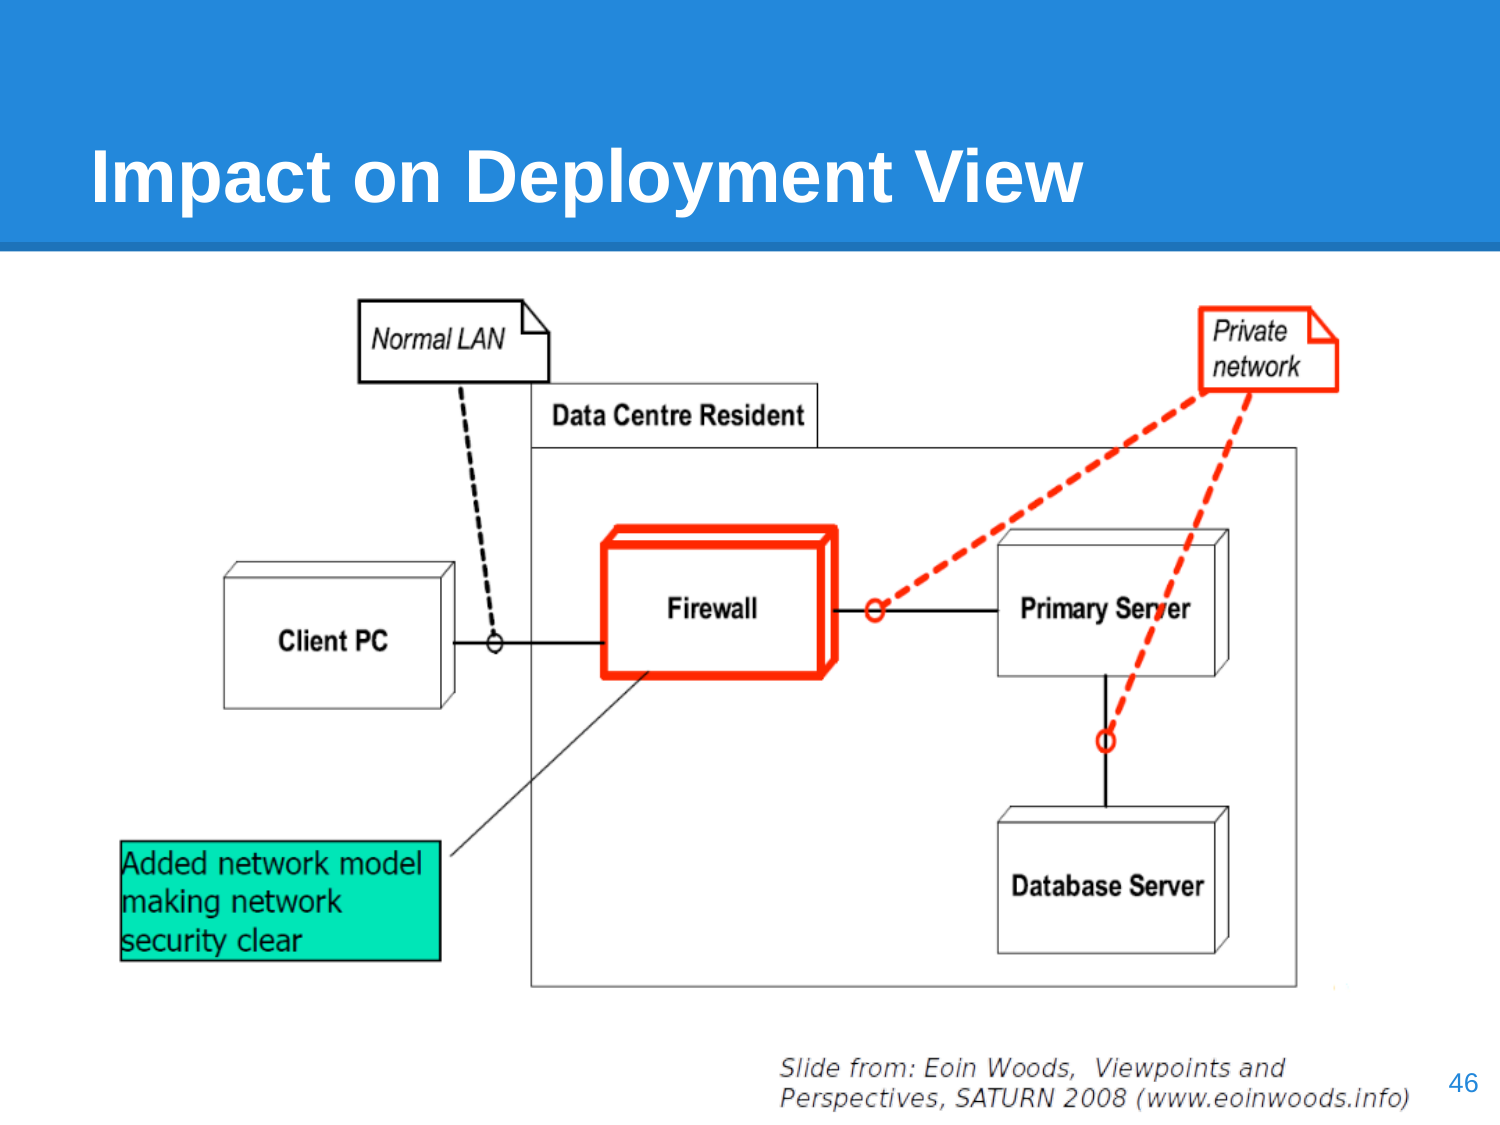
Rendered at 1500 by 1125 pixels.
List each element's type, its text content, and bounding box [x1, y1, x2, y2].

picture [82, 268, 1381, 1031]
picture [766, 1044, 1443, 1120]
slide_number ‹#› [1403, 1038, 1494, 1125]
title Impact on Deployment View [75, 45, 1425, 233]
